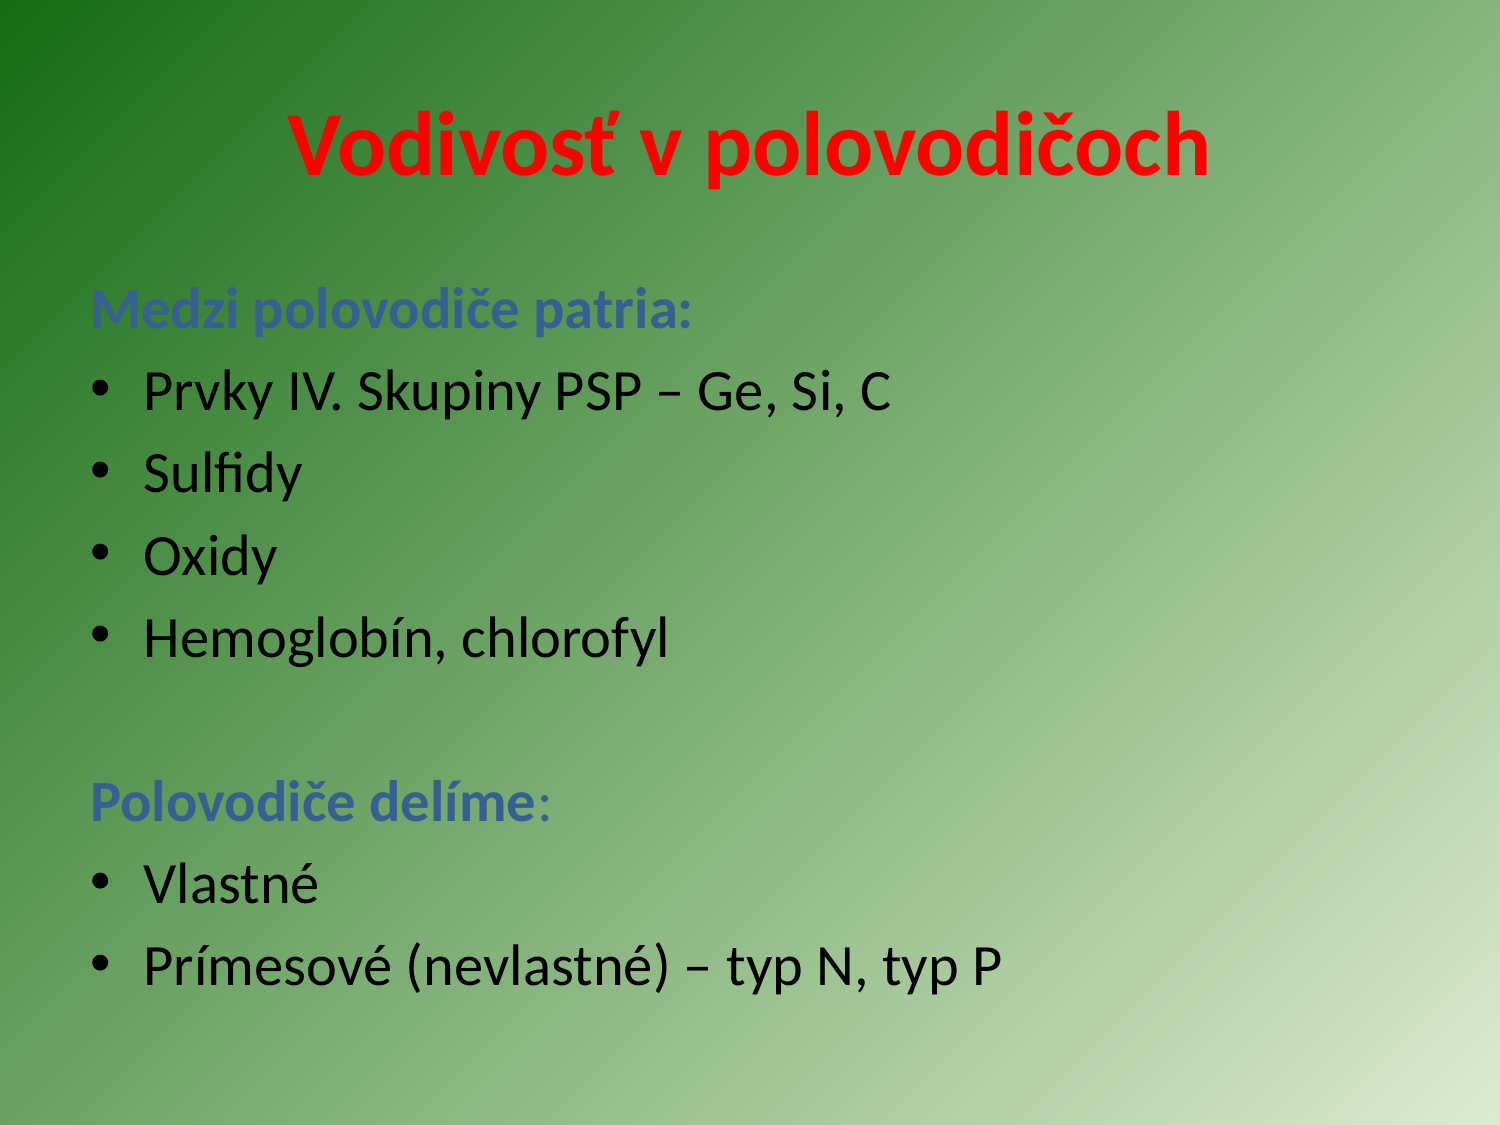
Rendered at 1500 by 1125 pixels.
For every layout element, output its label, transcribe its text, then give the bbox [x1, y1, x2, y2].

title Vodivosť v polovodičoch [75, 45, 1425, 233]
list Medzi polovodiče patria: Prvky IV. Skupiny PSP – Ge, Si, C Sulfidy Oxidy Hemoglobín, chlorofyl Polovodiče delíme: Vlastné Prímesové (nevlastné) – typ N, typ P [75, 262, 1425, 1005]
